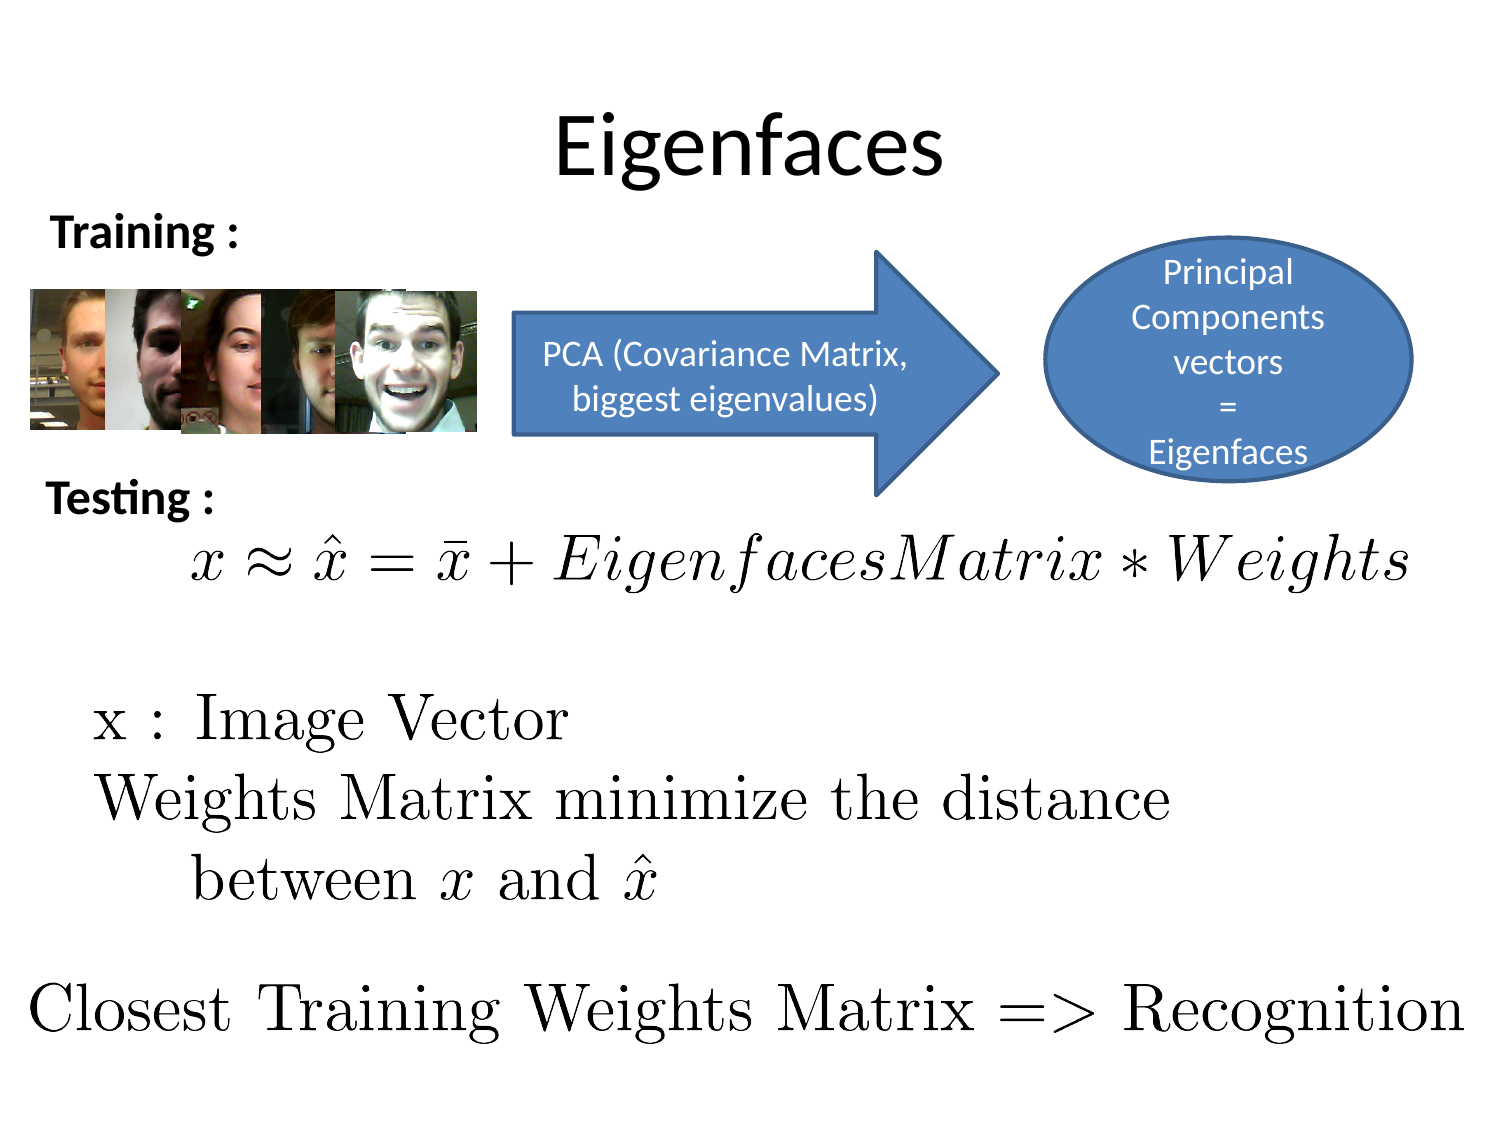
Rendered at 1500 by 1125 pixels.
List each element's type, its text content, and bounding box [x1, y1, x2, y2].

picture [30, 982, 1464, 1044]
title Eigenfaces [75, 45, 1425, 233]
text_box Principal Components vectors = Eigenfaces [1043, 235, 1414, 484]
text_box Training : [34, 191, 459, 266]
text_box PCA (Covariance Matrix, biggest eigenvalues) [511, 249, 1001, 498]
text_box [30, 289, 477, 435]
text_box Testing : [30, 457, 454, 533]
picture [93, 532, 1408, 900]
